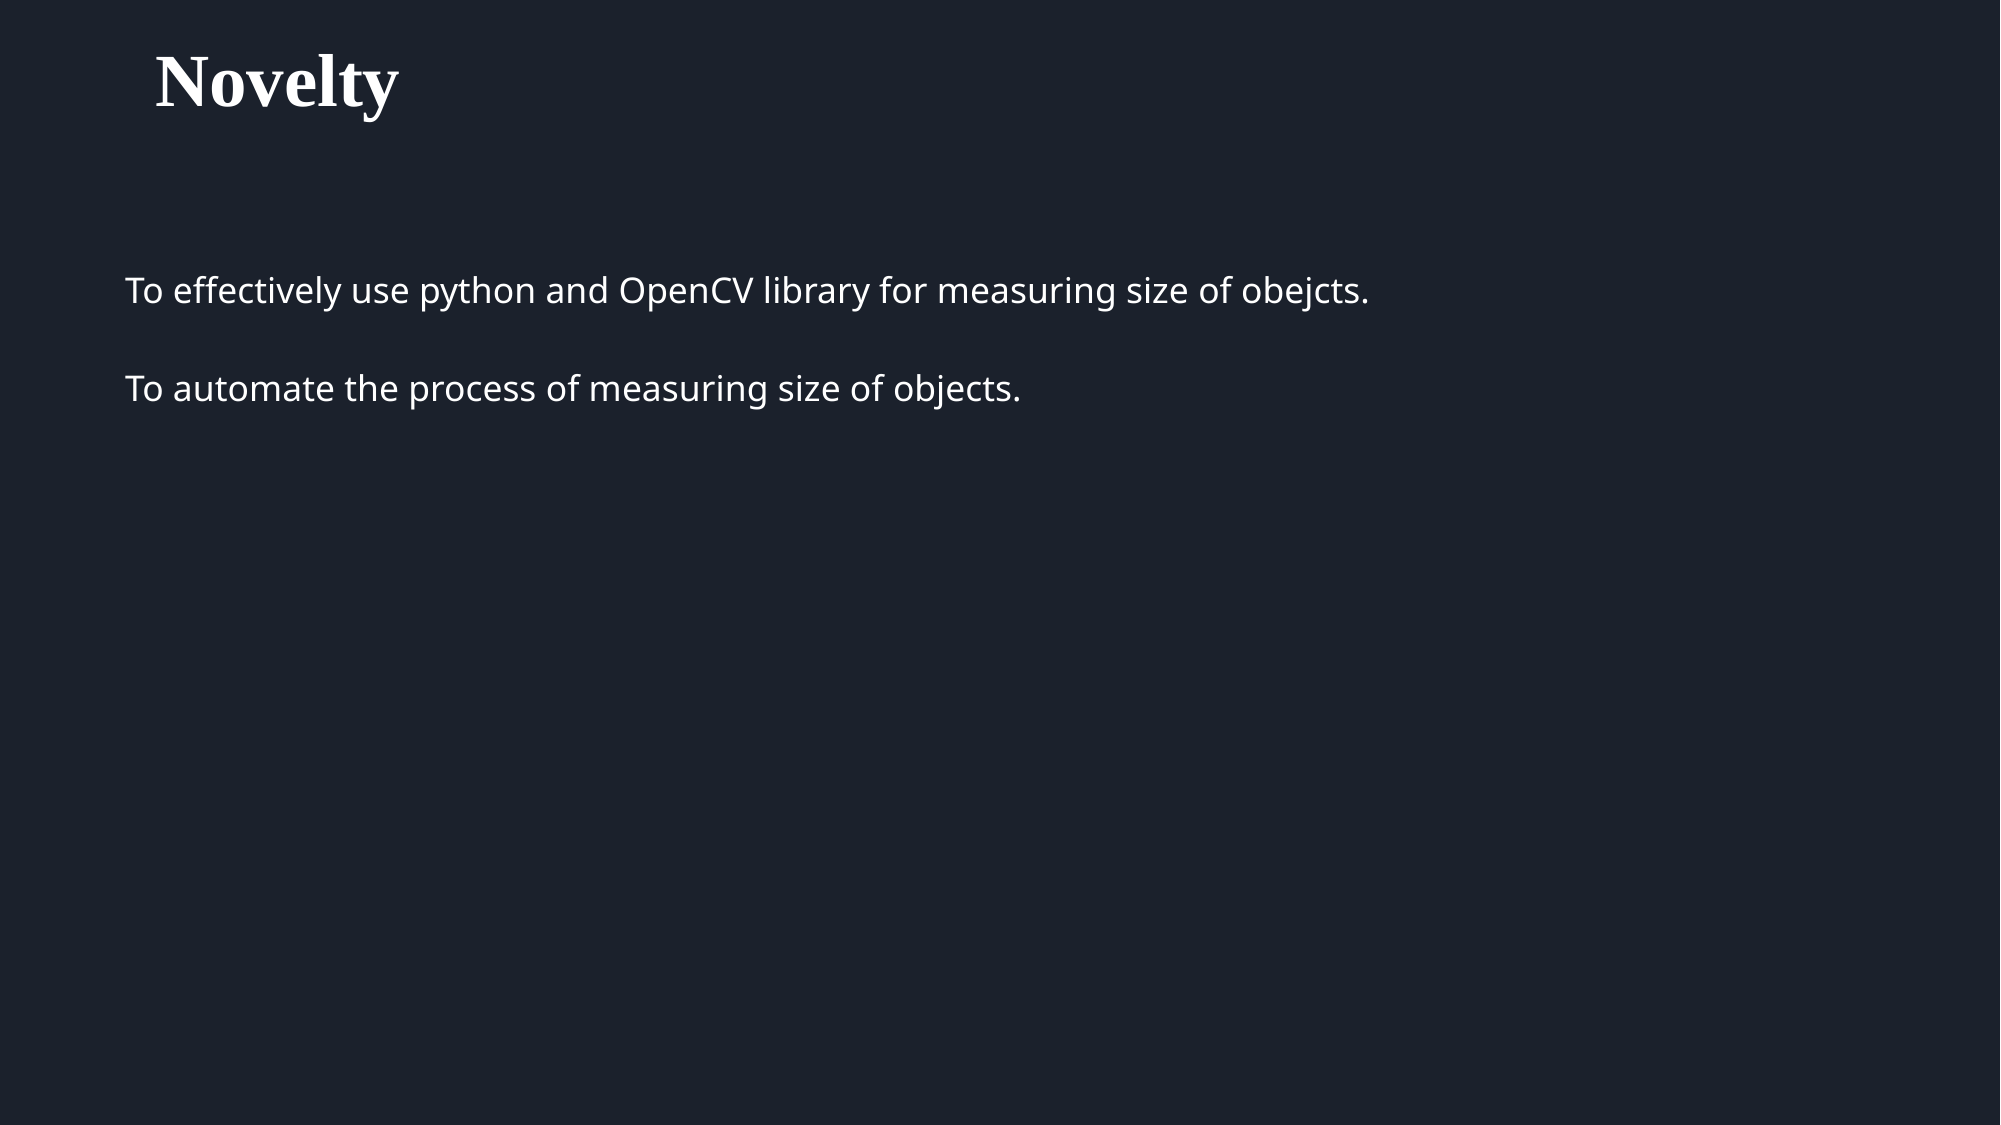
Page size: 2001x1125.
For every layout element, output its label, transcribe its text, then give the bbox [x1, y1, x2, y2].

title Novelty [154, 31, 1846, 172]
list To effectively use python and OpenCV library for measuring size of obejcts. To automate the process of measuring size of objects. [87, 261, 1913, 954]
